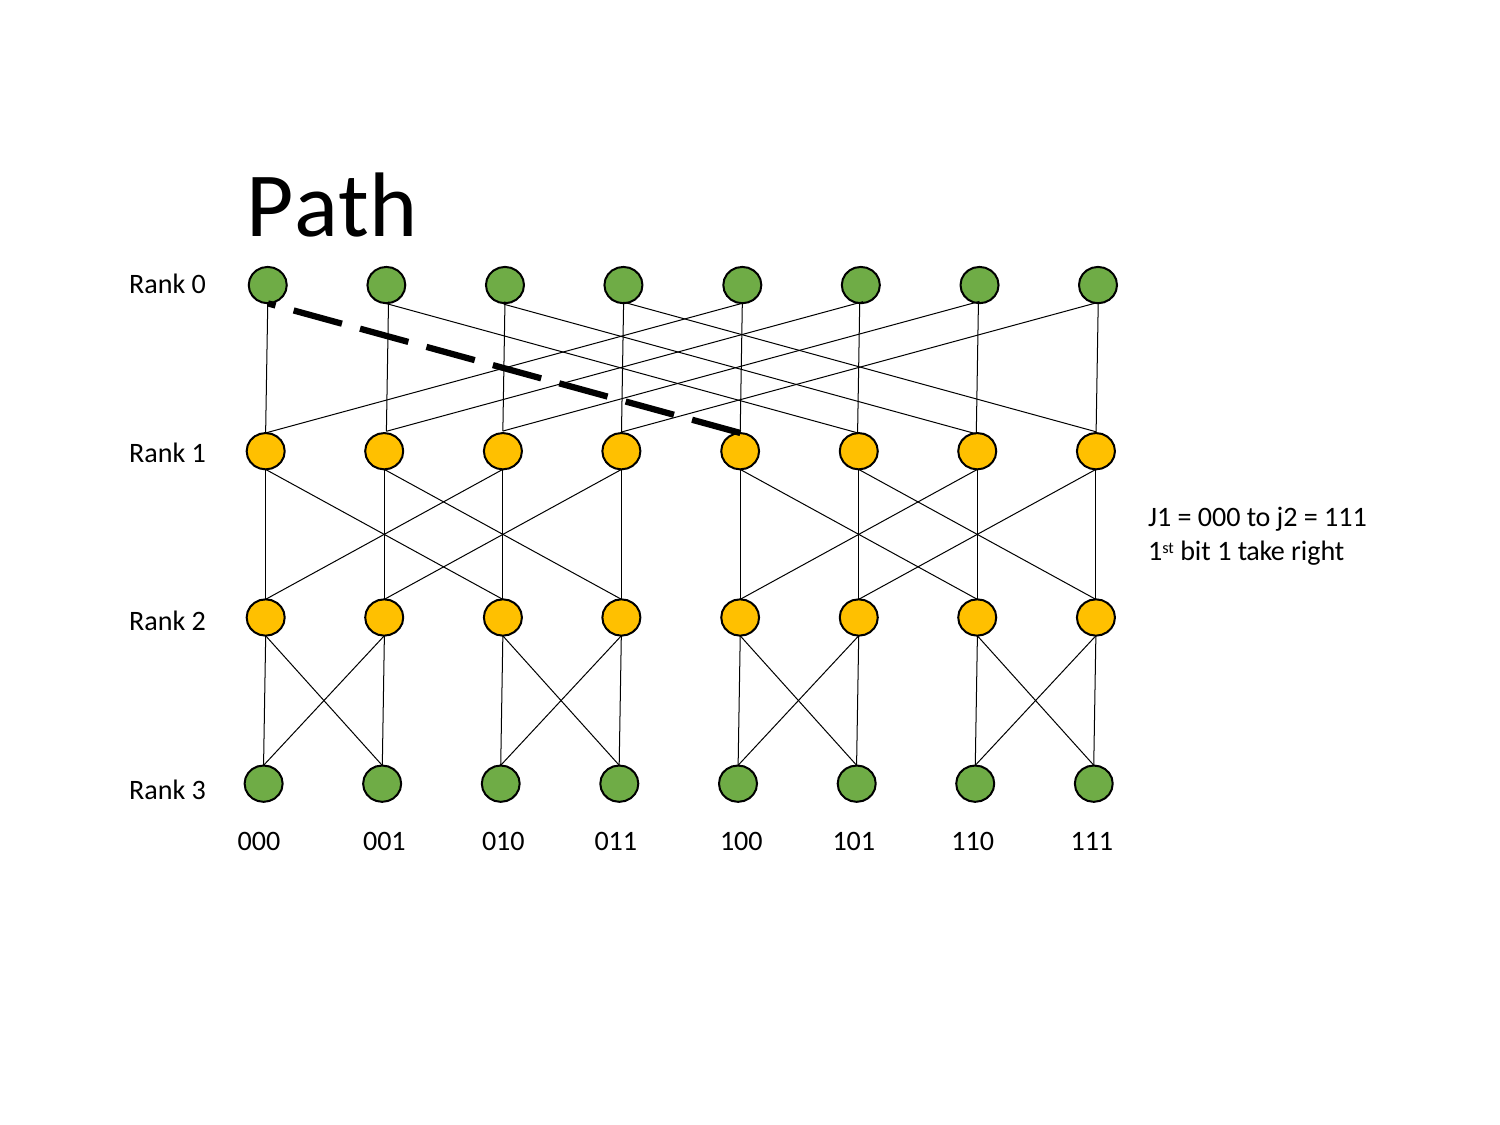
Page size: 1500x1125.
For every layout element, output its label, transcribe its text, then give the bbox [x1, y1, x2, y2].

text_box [243, 265, 1119, 803]
text_box Rank 0 [127, 263, 208, 299]
text_box Rank 2 [127, 601, 208, 637]
text_box J1 = 000 to j2 = 111 1st bit 1 take right [1143, 496, 1373, 566]
text_box Rank 1 [127, 432, 208, 468]
text_box 011 [593, 827, 639, 856]
text_box 111 [1069, 827, 1115, 856]
text_box Rank 3 [127, 777, 208, 806]
text_box 100 [718, 827, 765, 856]
text_box 010 [480, 827, 527, 856]
title Path [60, 104, 603, 294]
text_box 101 [831, 827, 877, 856]
text_box 001 [361, 827, 408, 856]
text_box 000 [236, 827, 283, 856]
text_box 110 [949, 827, 996, 856]
